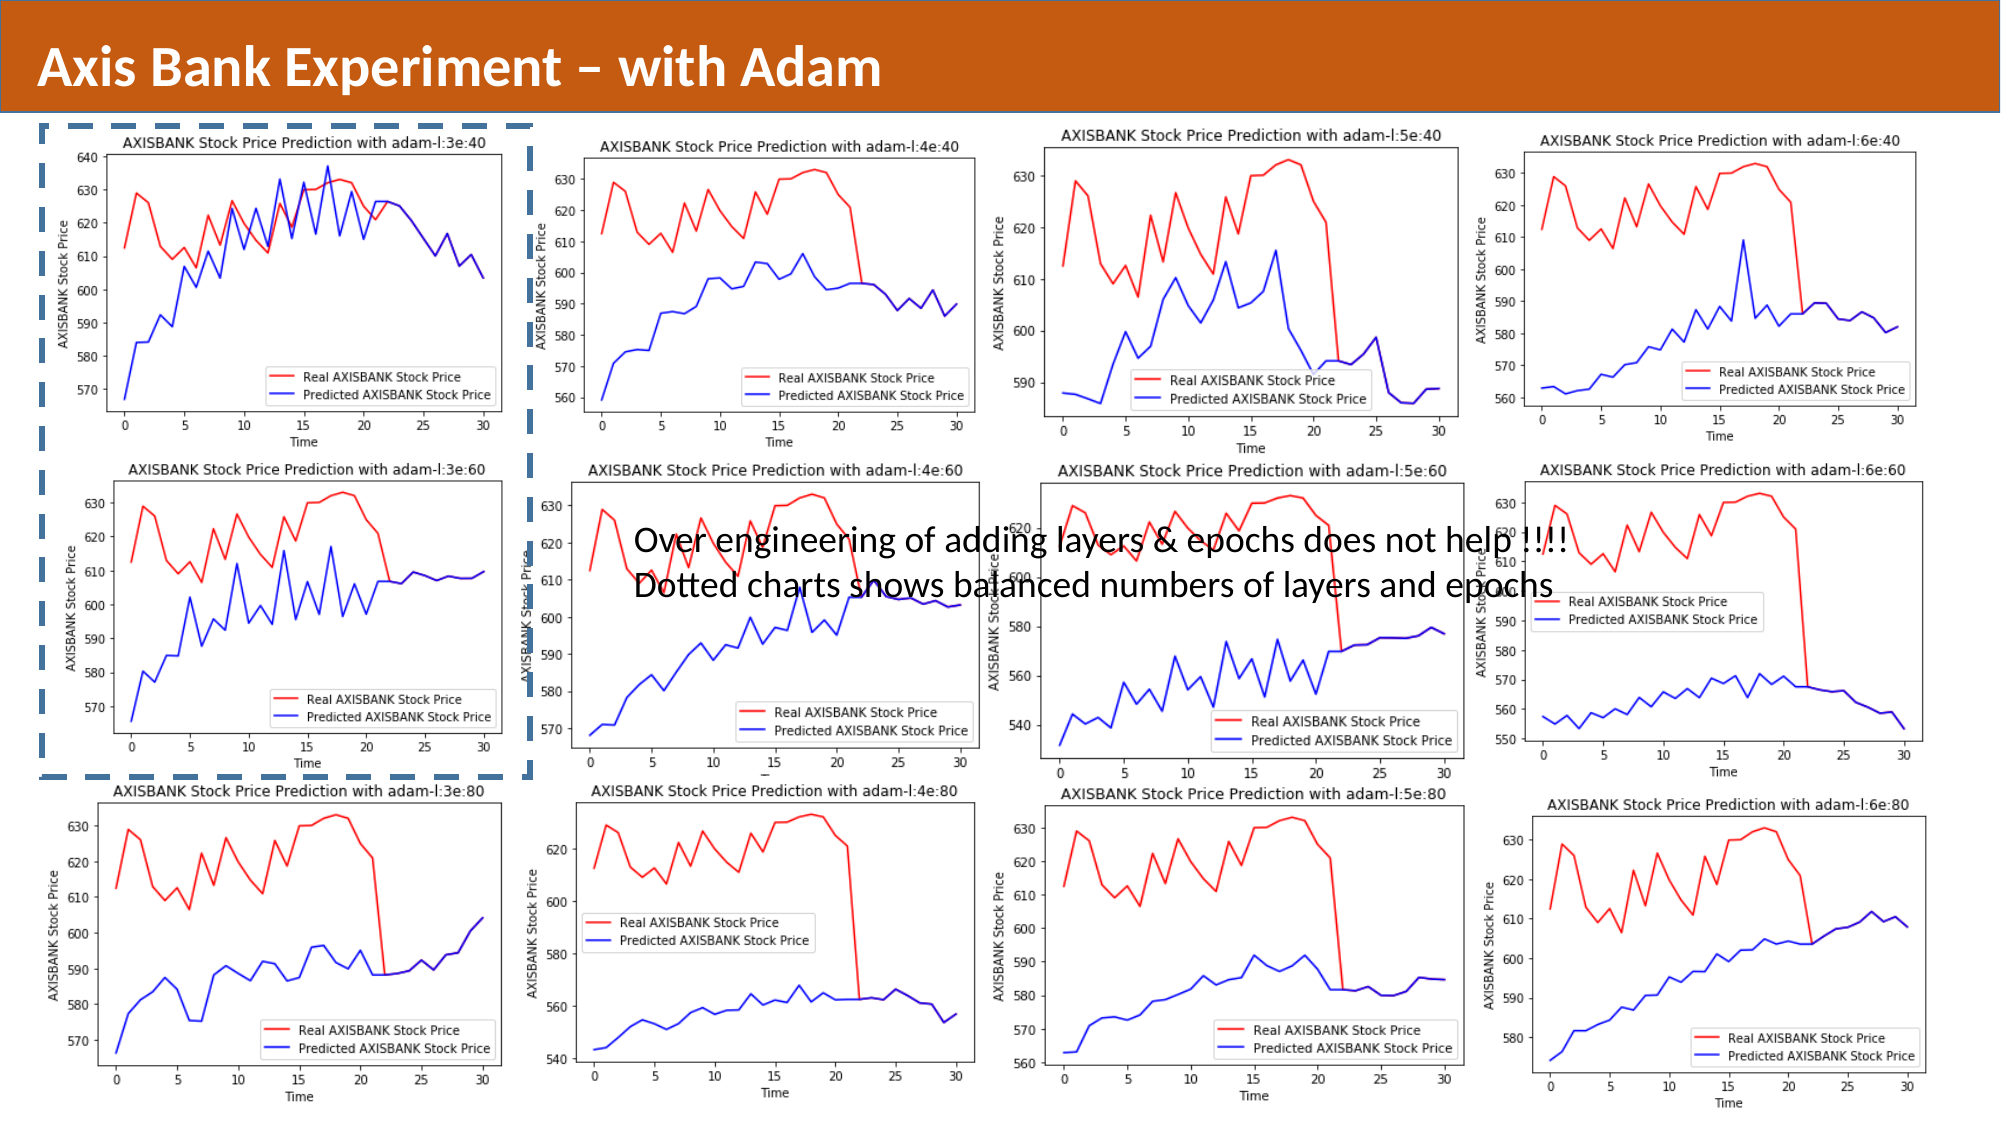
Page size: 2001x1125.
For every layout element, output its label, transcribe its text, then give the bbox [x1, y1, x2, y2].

text_box [41, 125, 531, 777]
text_box Axis Bank Experiment – with Adam [23, 20, 1943, 106]
picture [41, 128, 513, 1111]
picture [1477, 790, 1937, 1117]
picture [514, 120, 1935, 1110]
